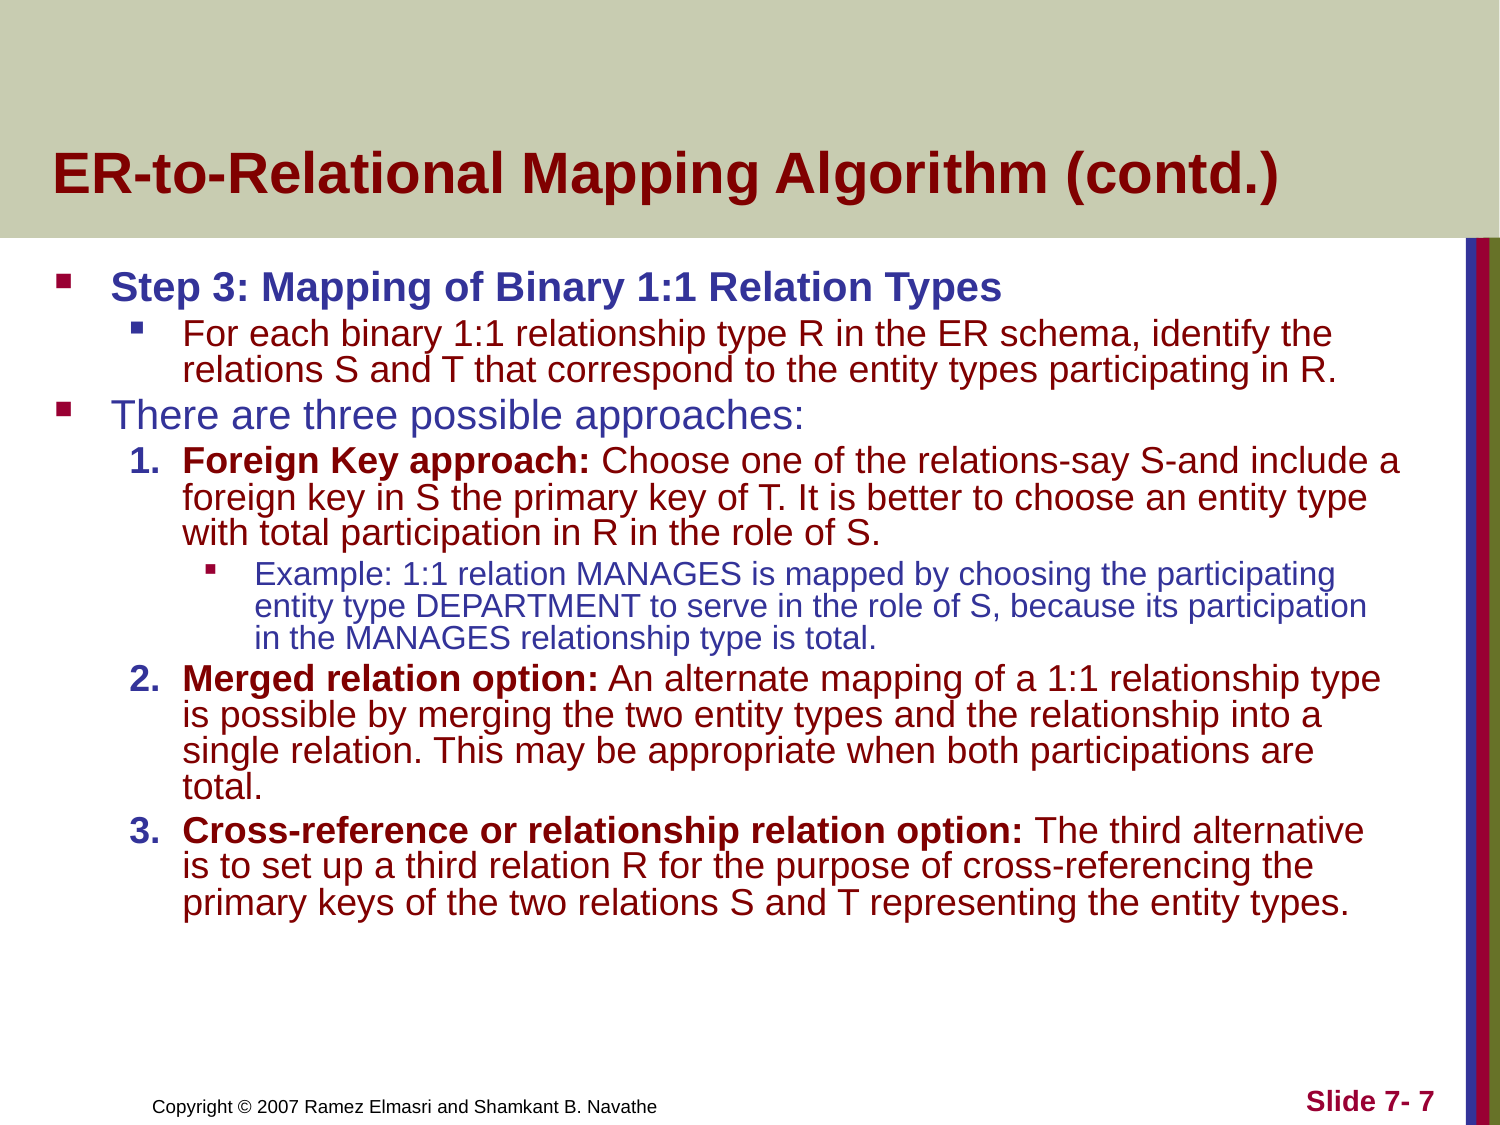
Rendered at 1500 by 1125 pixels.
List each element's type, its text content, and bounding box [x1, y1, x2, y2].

title ER-to-Relational Mapping Algorithm (contd.) [37, 49, 1317, 213]
slide_number Slide 7- 7 [1137, 1050, 1450, 1125]
list Step 3: Mapping of Binary 1:1 Relation Types For each binary 1:1 relationship type R in the ER schema, identify the relations S and T that correspond to the entity types participating in R. There are three possible approaches: Foreign Key approach: Choose one of the relations-say S-and include a foreign key in S the primary key of T. It is better to choose an entity type with total participation in R in the role of S. Example: 1:1 relation MANAGES is mapped by choosing the participating entity type DEPARTMENT to serve in the role of S, because its participation in the MANAGES relationship type is total. Merged relation option: An alternate mapping of a 1:1 relationship type is possible by merging the two entity types and the relationship into a single relation. This may be appropriate when both participations are total. Cross-reference or relationship relation option: The third alternative is to set up a third relation R for the purpose of cross-referencing the primary keys of the two relations S and T representing the entity types. [39, 262, 1400, 1013]
